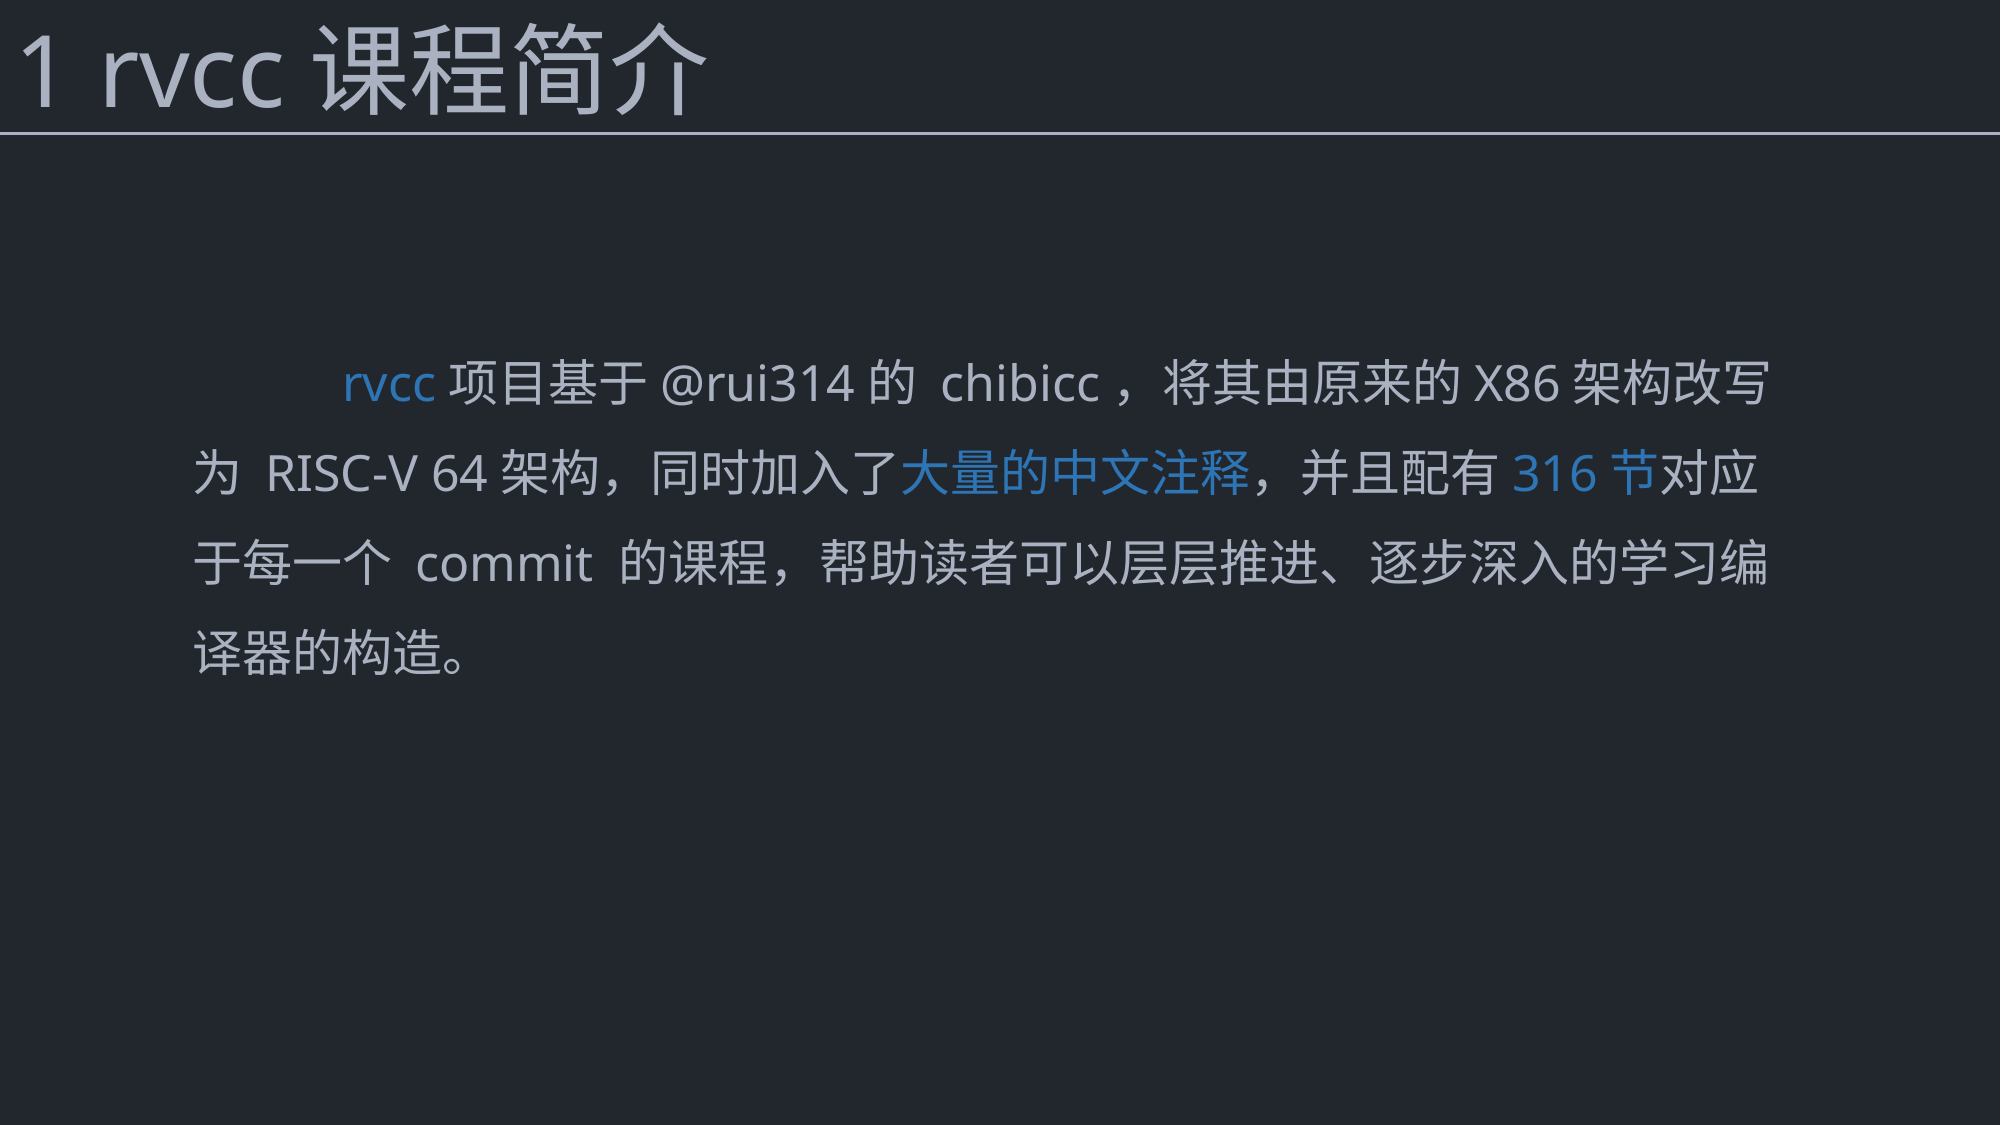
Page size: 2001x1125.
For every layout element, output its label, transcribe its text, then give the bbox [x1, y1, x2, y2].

text_box rvcc项目基于@rui314的 chibicc，将其由原来的X86架构改写为 RISC-V 64架构，同时加入了大量的中文注释，并且配有316节对应于每一个 commit 的课程，帮助读者可以层层推进、逐步深入的学习编译器的构造。 [177, 314, 1823, 689]
text_box 1 rvcc课程简介 [0, 0, 1000, 132]
